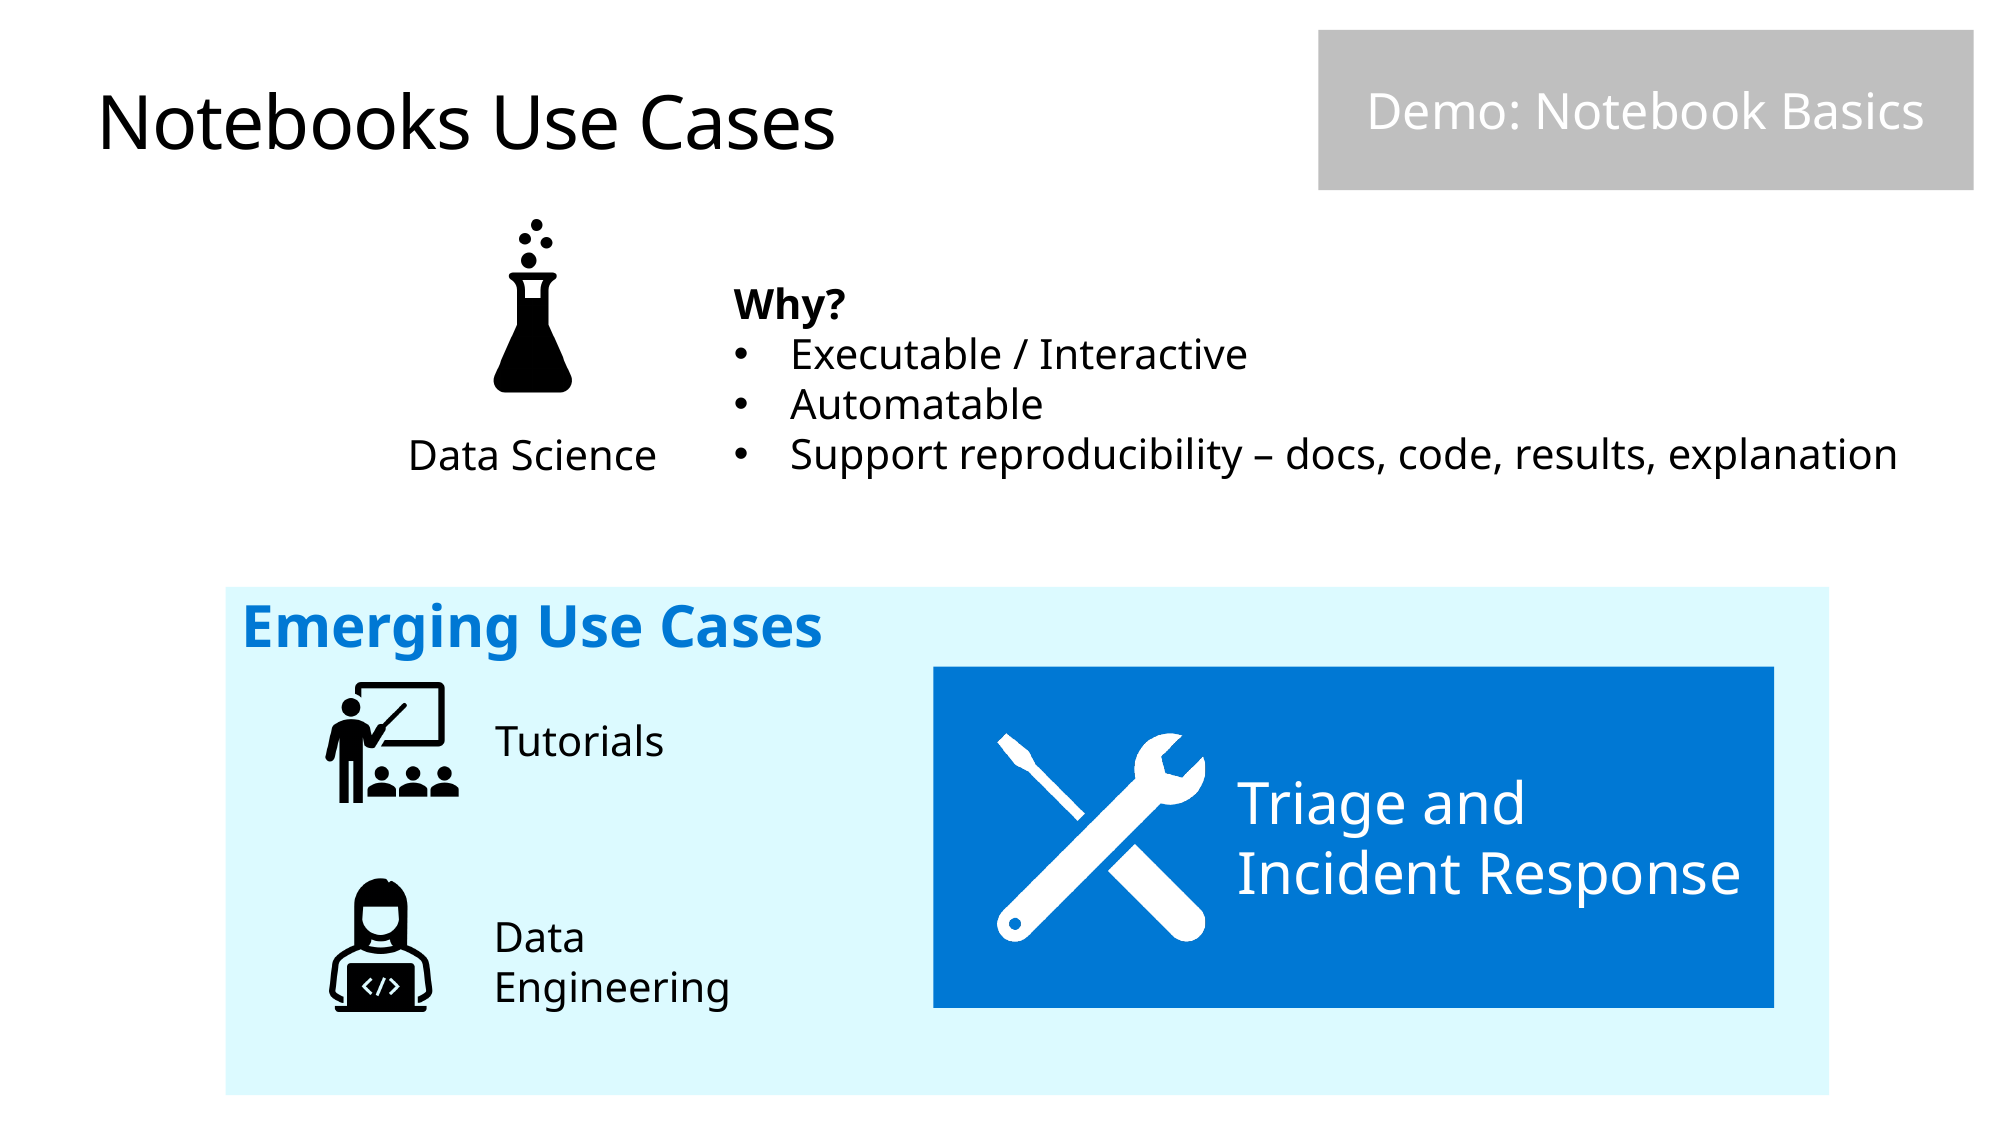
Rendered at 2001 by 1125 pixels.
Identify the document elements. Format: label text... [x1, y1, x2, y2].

text_box Demo: Notebook Basics [1318, 29, 1974, 191]
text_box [305, 864, 822, 1015]
text_box Why? Executable / Interactive Automatable Support reproducibility – docs, code, results, explanation [733, 277, 1974, 479]
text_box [933, 666, 1775, 1009]
picture [438, 211, 627, 400]
text_box Data Science [392, 428, 673, 479]
title Notebooks Use Cases [96, 75, 1318, 166]
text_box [225, 586, 1830, 1096]
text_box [317, 666, 724, 817]
